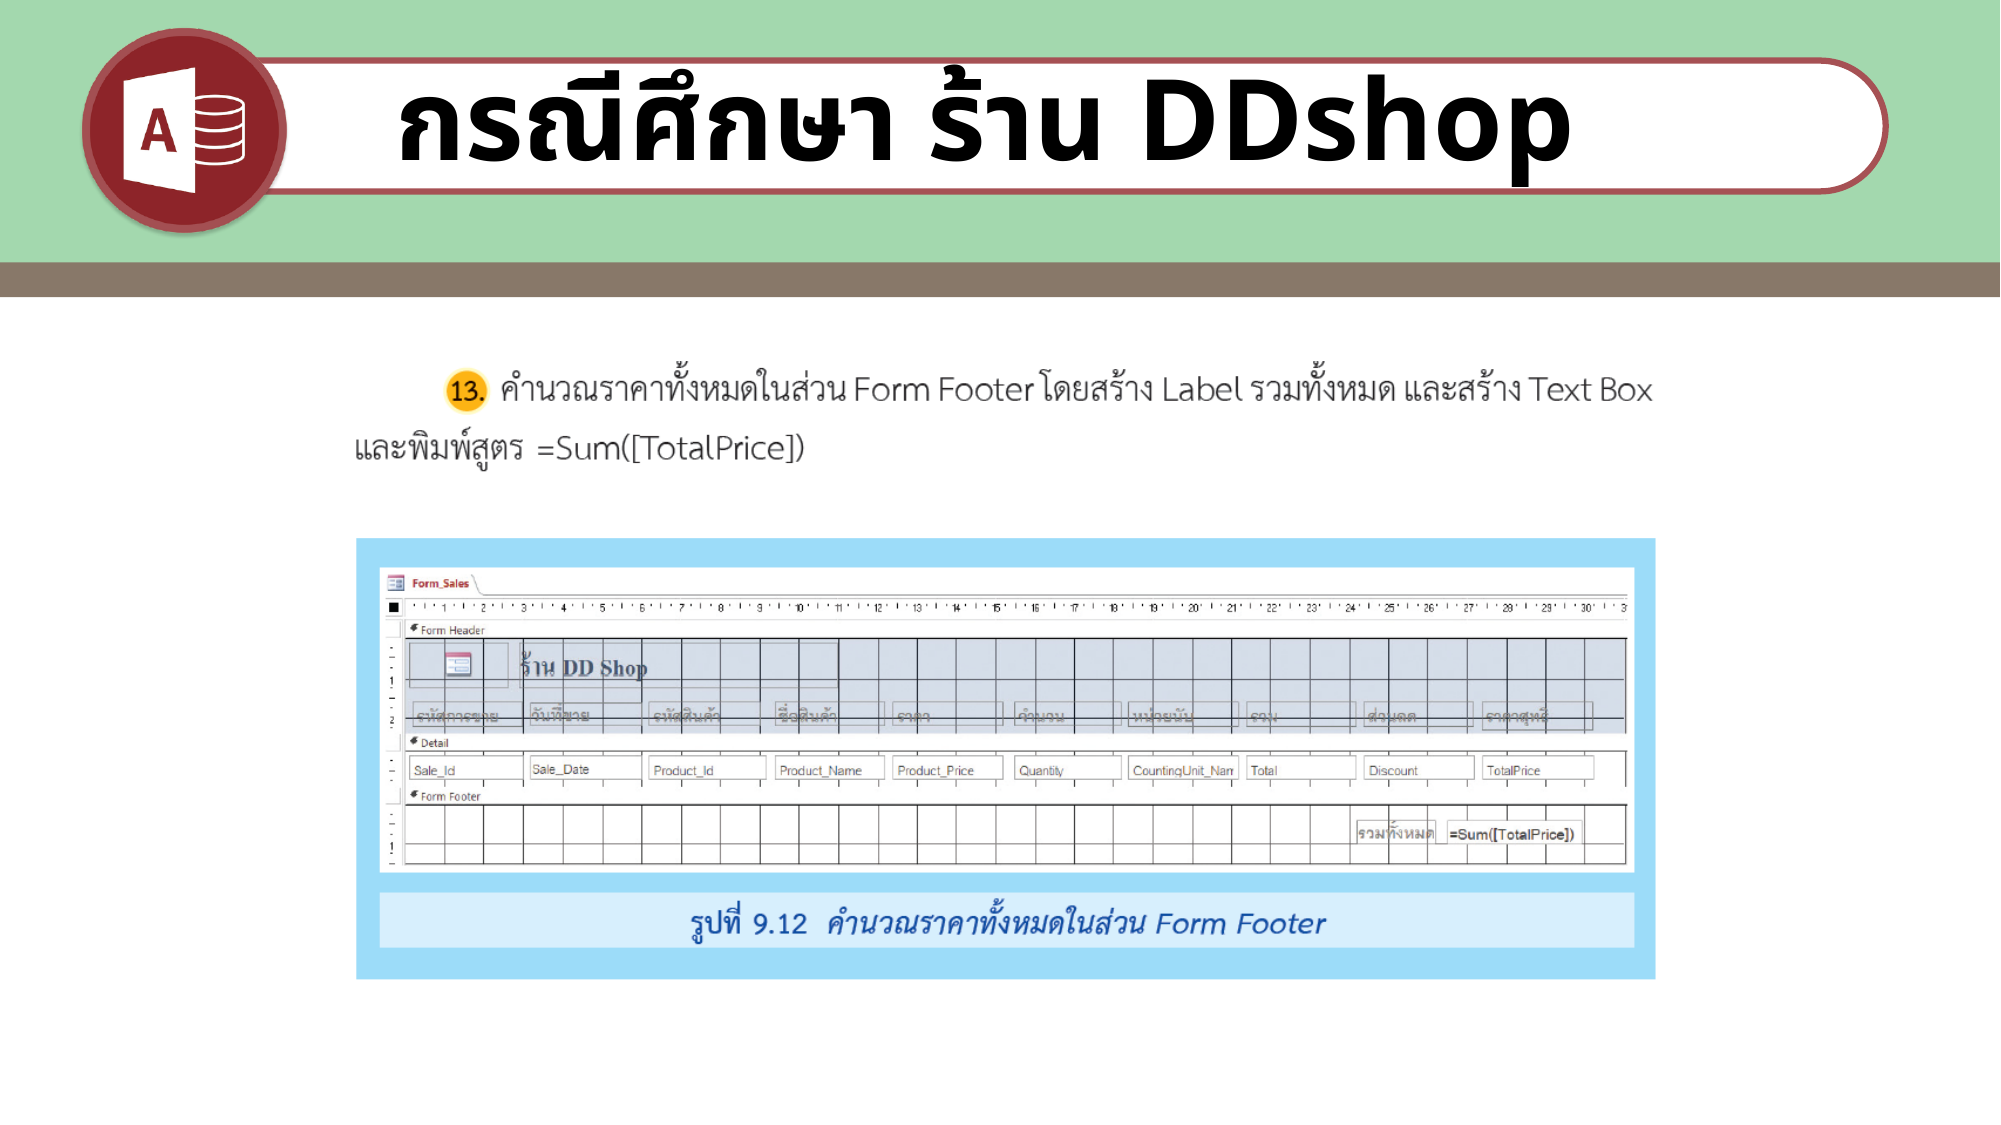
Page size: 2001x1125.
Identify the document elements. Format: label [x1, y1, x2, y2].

picture [347, 361, 1665, 990]
text_box [0, 263, 2000, 298]
text_box [67, 13, 1886, 247]
text_box [0, 0, 2000, 263]
